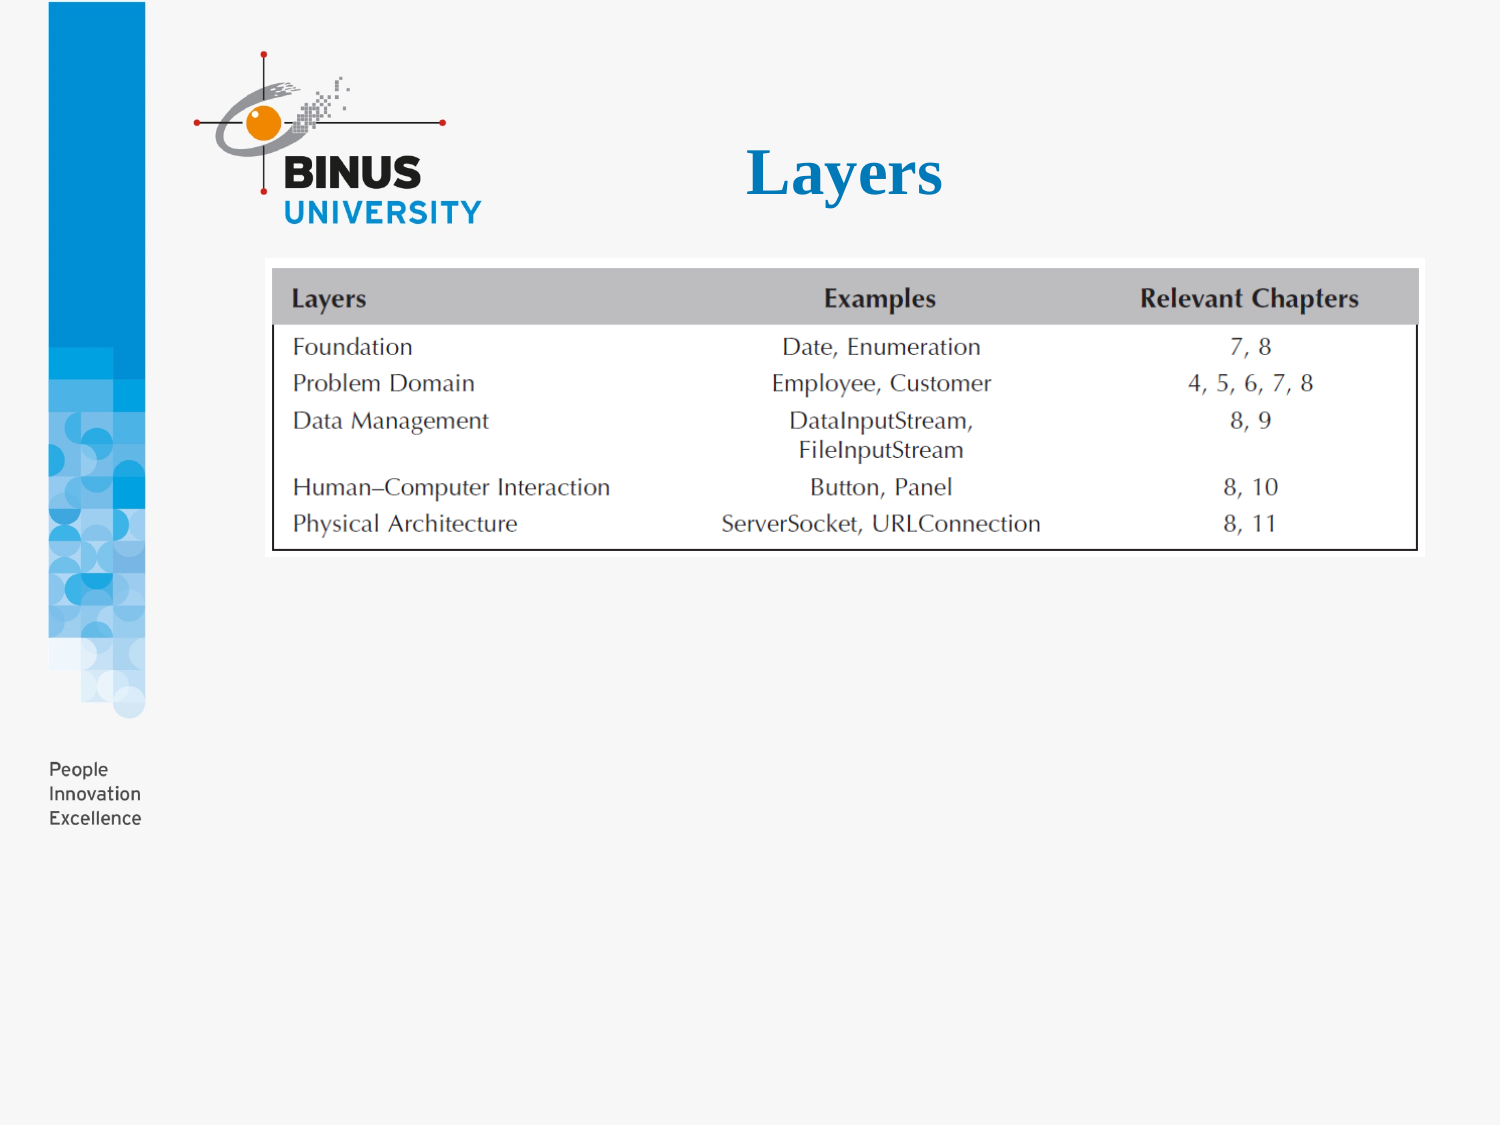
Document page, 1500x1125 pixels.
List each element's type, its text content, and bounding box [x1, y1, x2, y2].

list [265, 258, 1426, 558]
title Layers [265, 74, 1425, 258]
picture [0, 0, 1500, 845]
